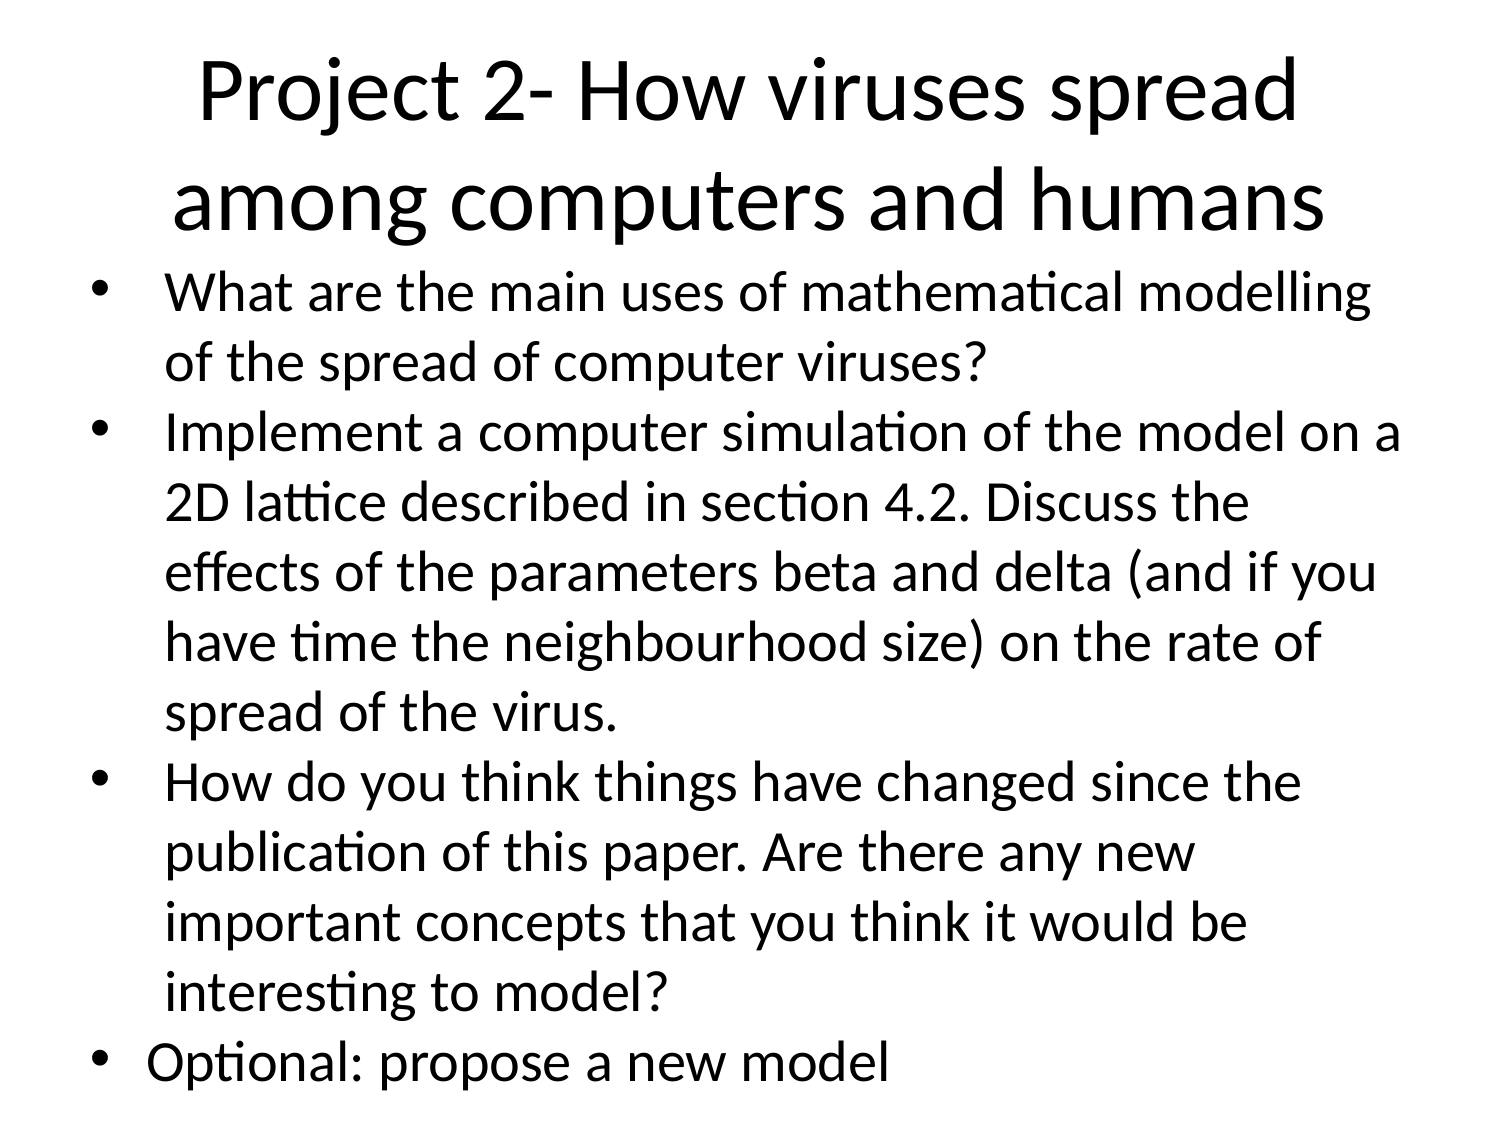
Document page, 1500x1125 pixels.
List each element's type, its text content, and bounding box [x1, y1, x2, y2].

text_box What are the main uses of mathematical modelling of the spread of computer viruses? Implement a computer simulation of the model on a 2D lattice described in section 4.2. Discuss the effects of the parameters beta and delta (and if you have time the neighbourhood size) on the rate of spread of the virus. How do you think things have changed since the publication of this paper. Are there any new important concepts that you think it would be interesting to model? Optional: propose a new model [75, 245, 1425, 988]
text_box Project 2- How viruses spread among computers and humans [75, 45, 1425, 233]
